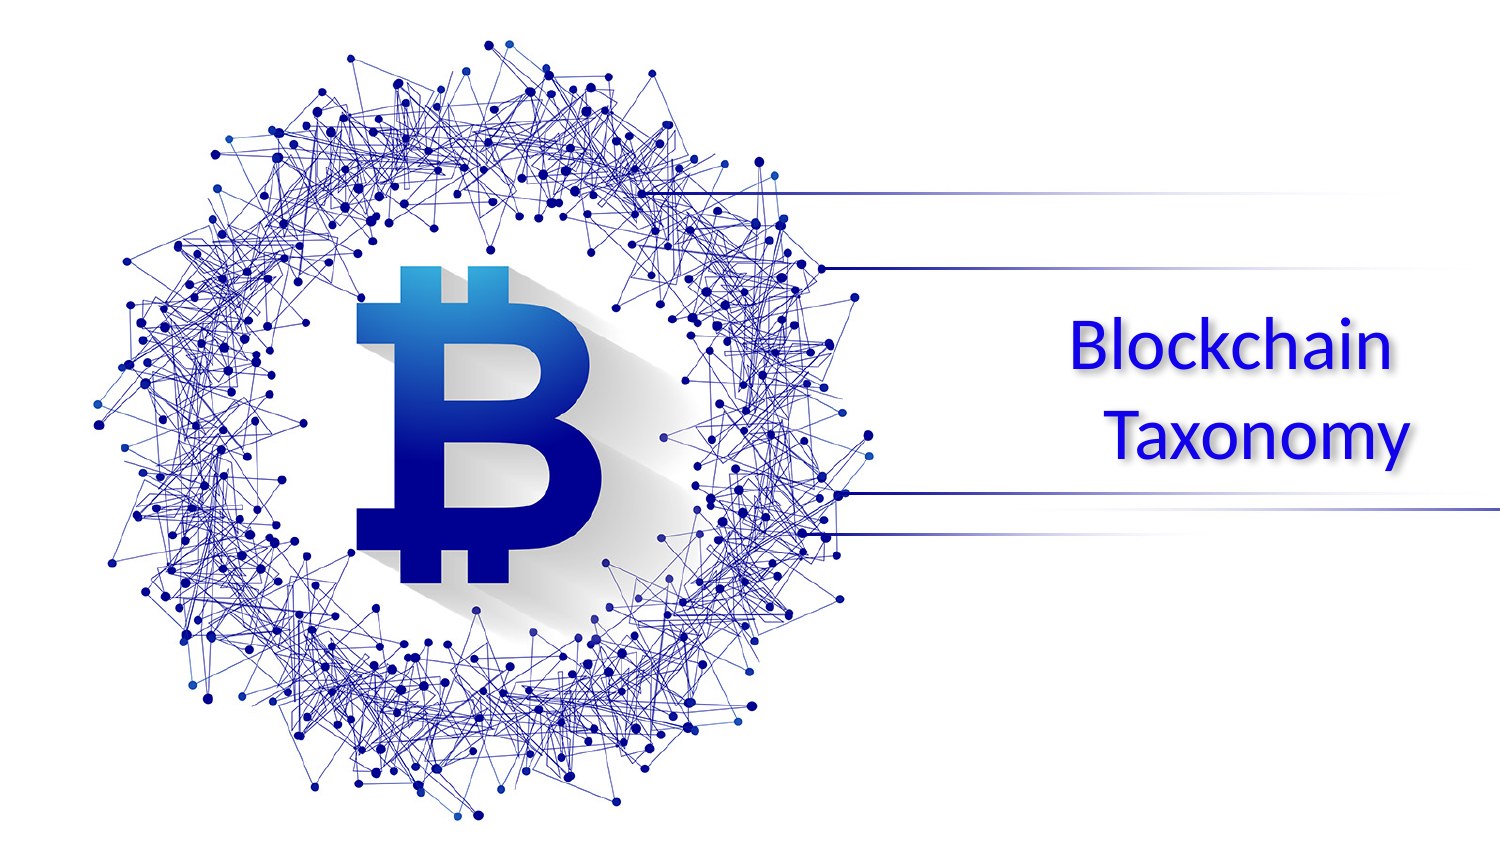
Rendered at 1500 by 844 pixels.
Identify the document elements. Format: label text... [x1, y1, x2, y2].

picture [0, 0, 1500, 844]
title Blockchain Taxonomy [73, 271, 1427, 498]
